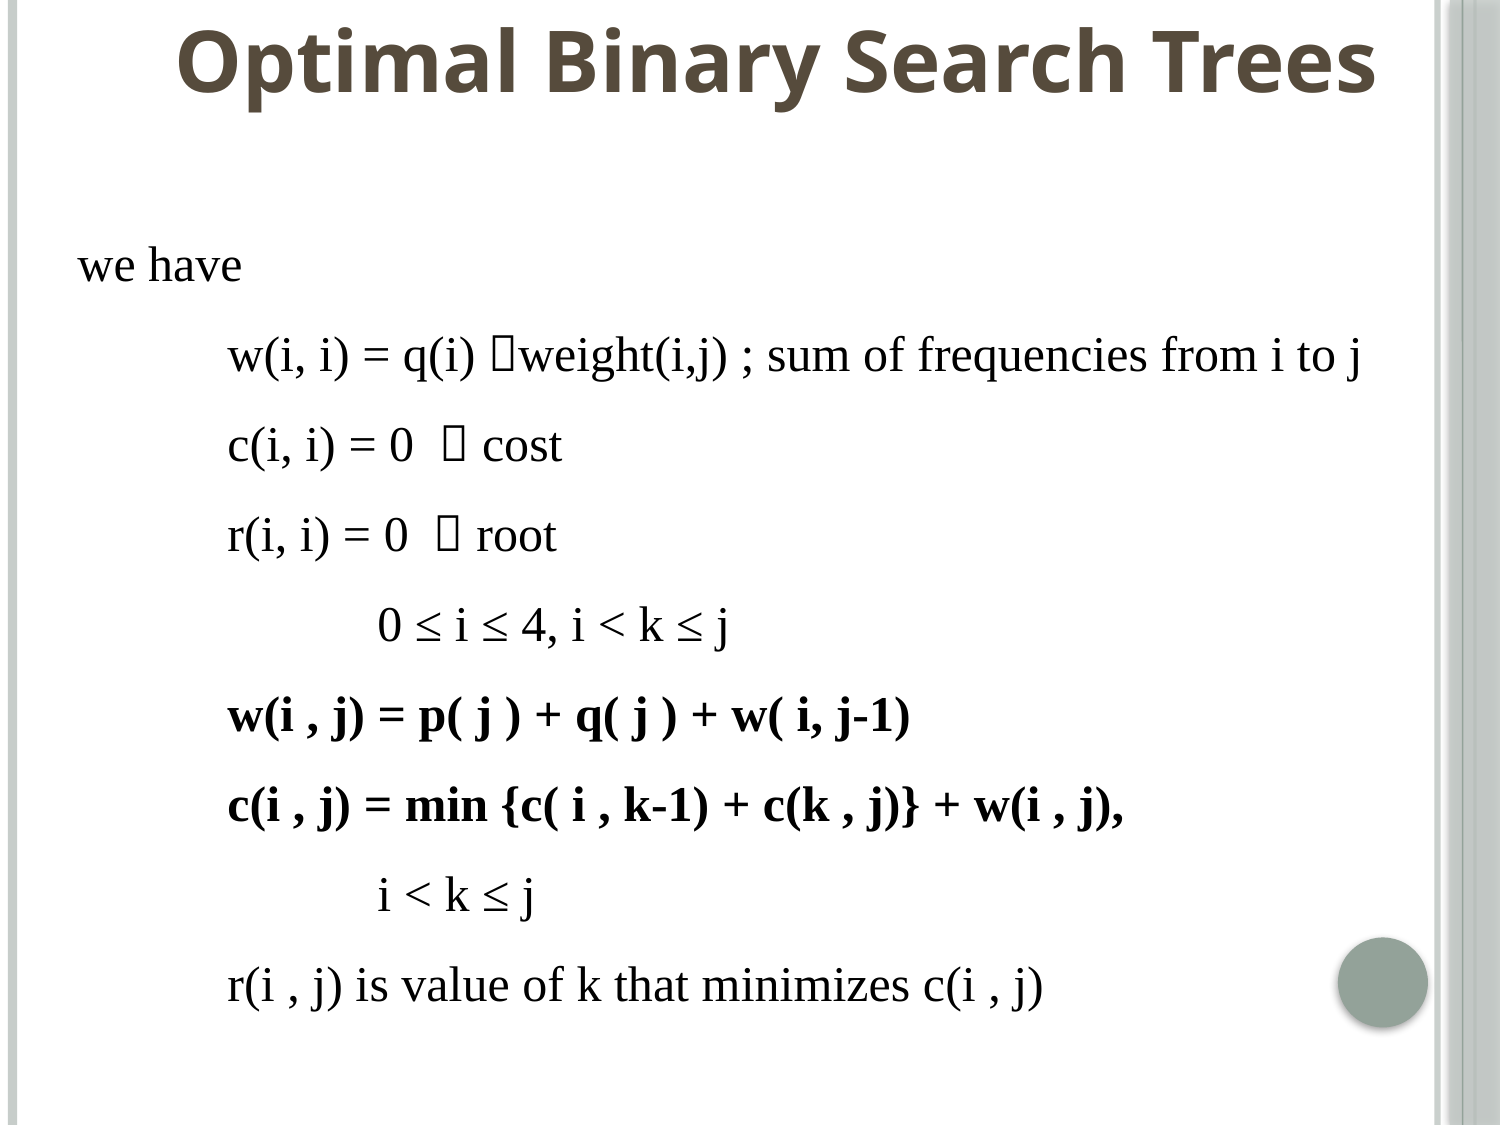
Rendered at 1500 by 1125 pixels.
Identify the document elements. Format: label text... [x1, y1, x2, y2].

text_box Optimal Binary Search Trees [159, 0, 1394, 118]
text_box we have w(i, i) = q(i) weight(i,j) ; sum of frequencies from i to j c(i, i) = 0  cost r(i, i) = 0  root 0 ≤ i ≤ 4, i < k ≤ j w(i , j) = p( j ) + q( j ) + w( i, j-1) c(i , j) = min {c( i , k-1) + c(k , j)} + w(i , j), i < k ≤ j r(i , j) is value of k that minimizes c(i , j) [62, 193, 1450, 1019]
